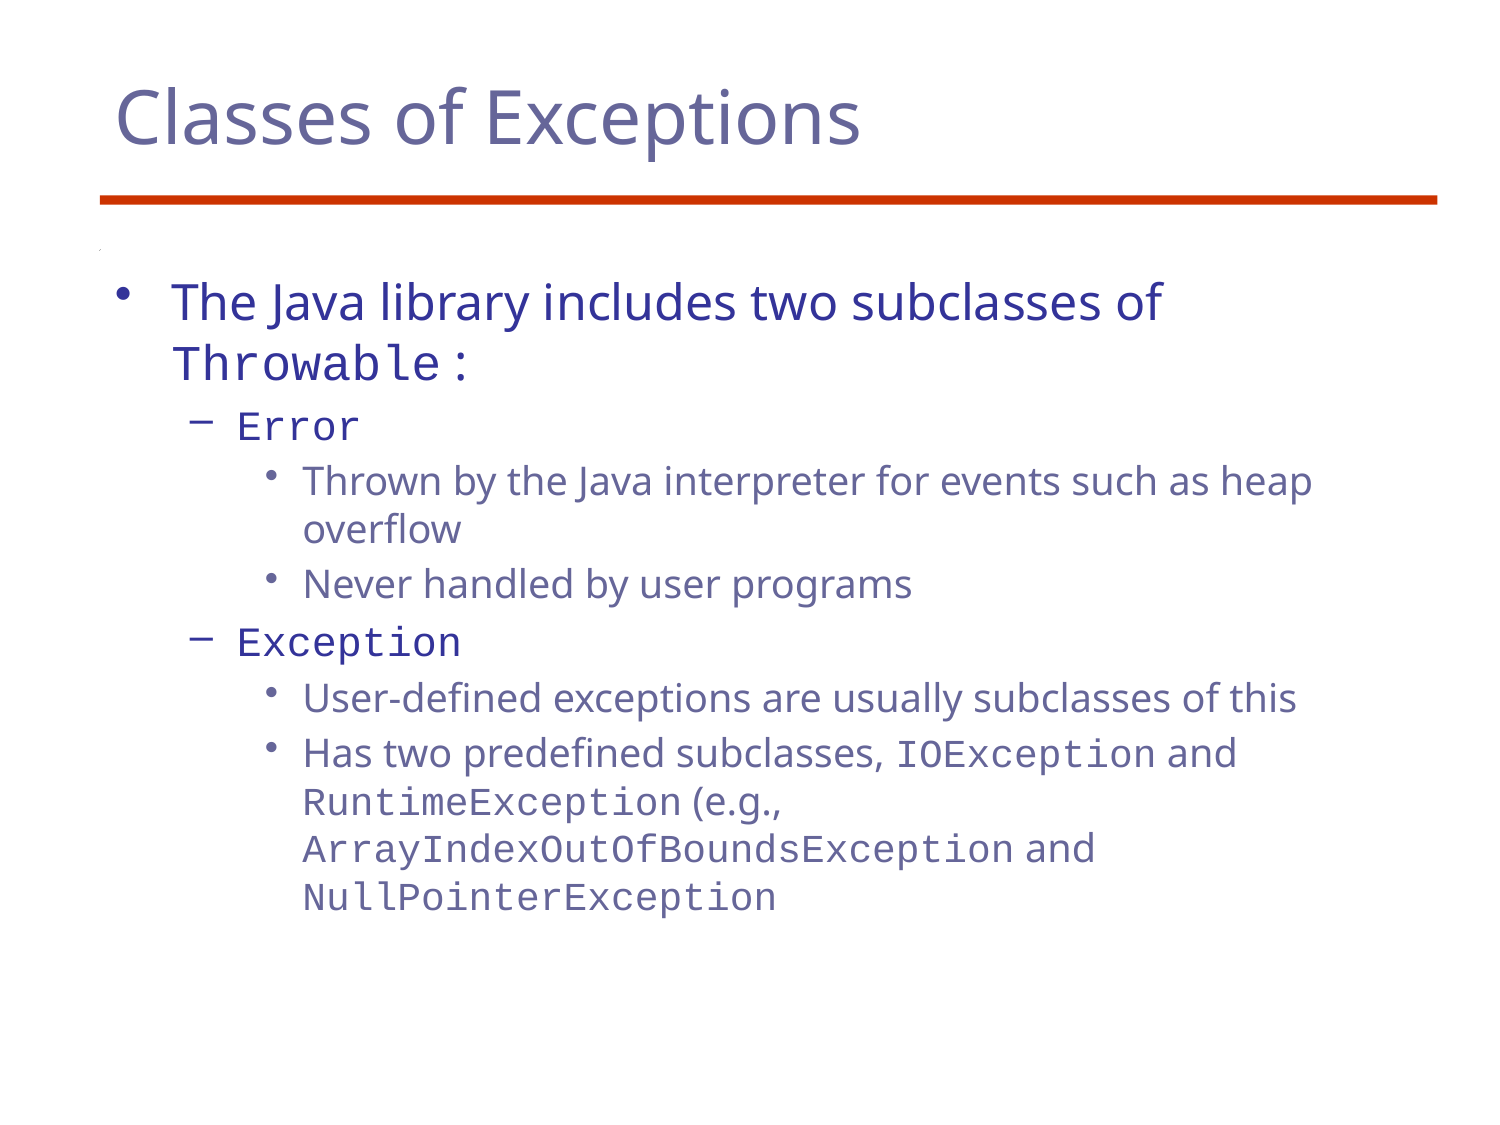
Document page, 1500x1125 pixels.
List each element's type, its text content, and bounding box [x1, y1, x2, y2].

title Classes of Exceptions [99, 62, 1438, 250]
list The Java library includes two subclasses of Throwable : Error Thrown by the Java interpreter for events such as heap overflow Never handled by user programs Exception User-defined exceptions are usually subclasses of this Has two predefined subclasses, IOException and RuntimeException (e.g., ArrayIndexOutOfBoundsException and NullPointerException [99, 262, 1438, 1013]
